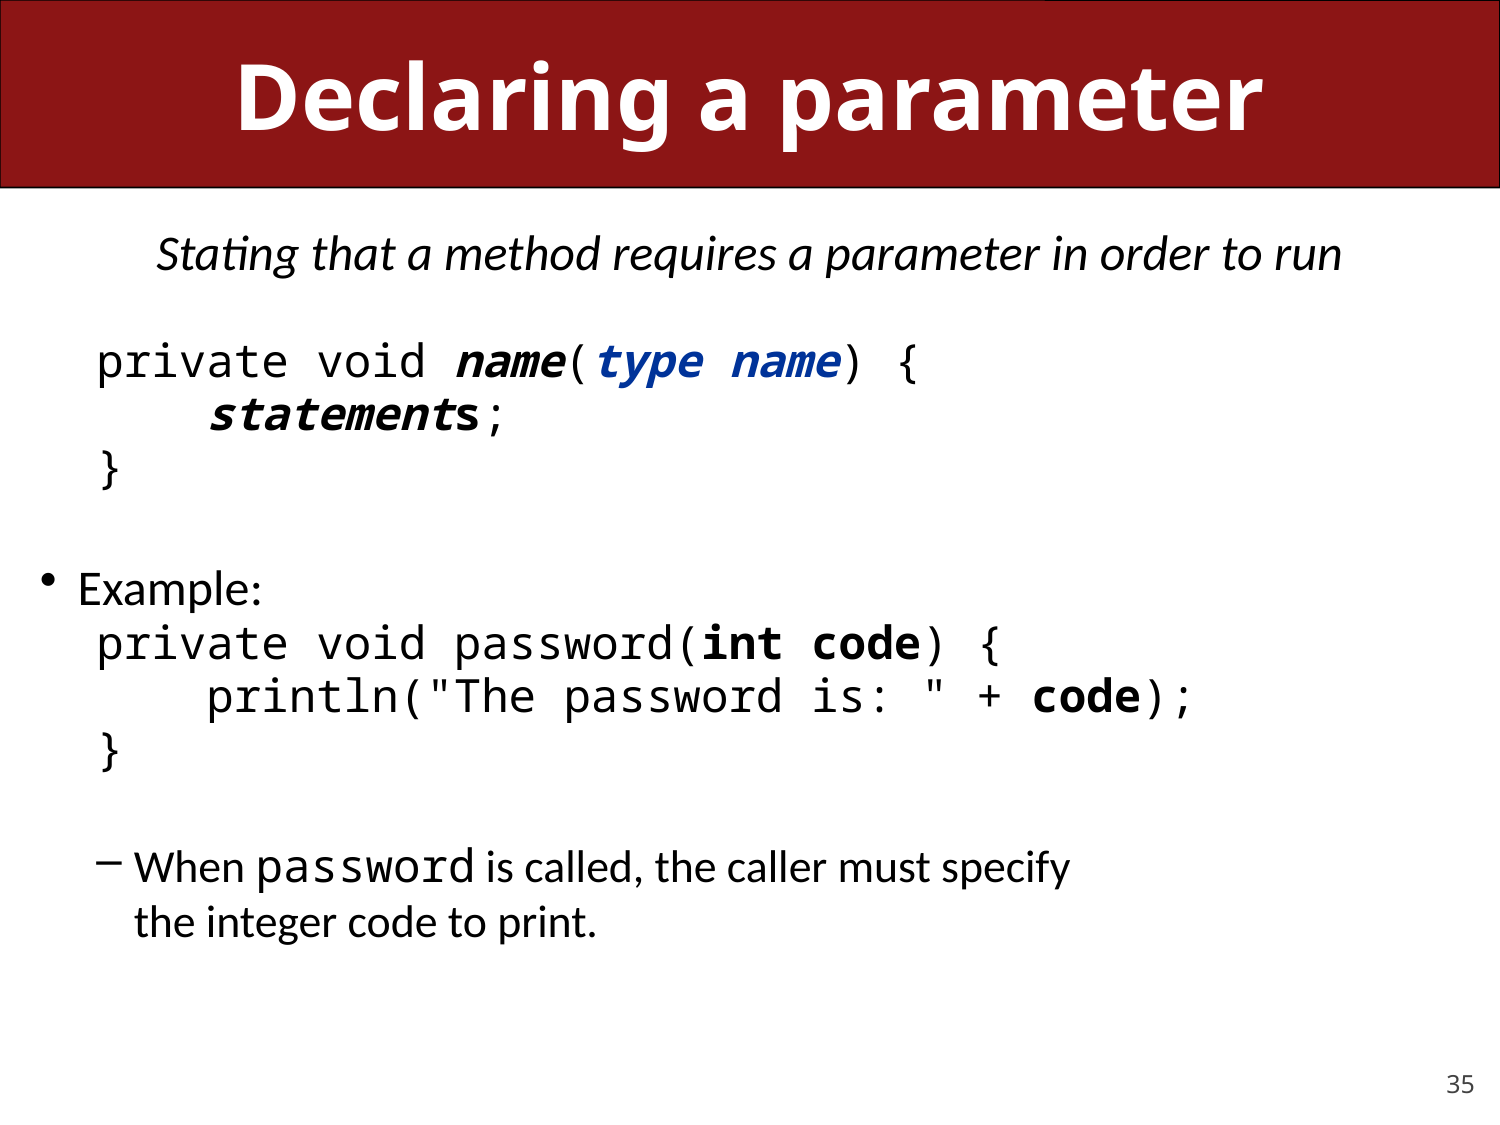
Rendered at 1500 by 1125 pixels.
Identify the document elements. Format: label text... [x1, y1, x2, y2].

title Declaring a parameter [75, 0, 1425, 188]
list Stating that a method requires a parameter in order to run private void name(type name) { statements; } Example: private void password(int code) { println("The password is: " + code); } When password is called, the caller must specify the integer code to print. [24, 212, 1475, 1063]
